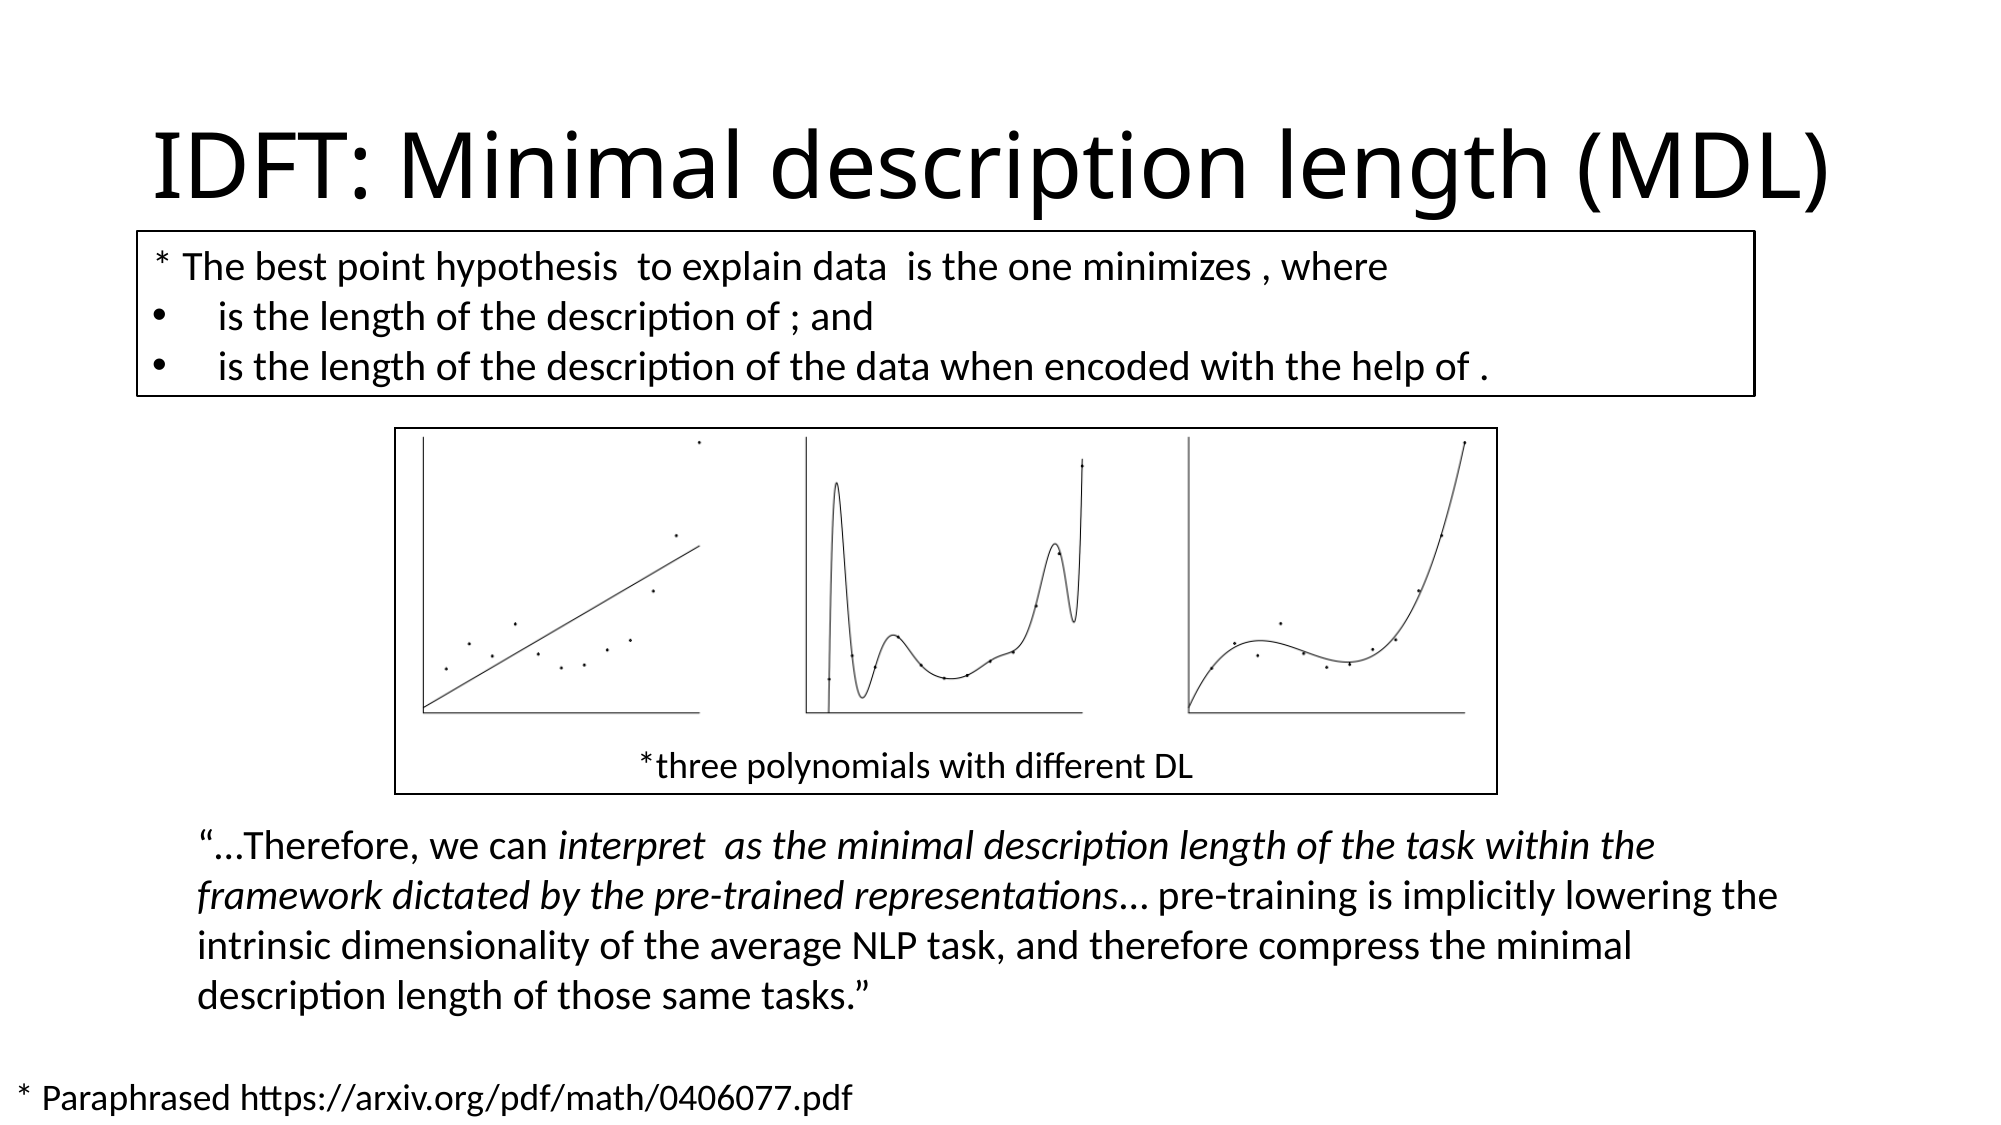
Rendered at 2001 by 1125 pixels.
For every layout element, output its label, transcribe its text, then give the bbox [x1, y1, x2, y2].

text_box * Paraphrased https://arxiv.org/pdf/math/0406077.pdf [0, 1065, 1357, 1125]
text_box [394, 427, 1498, 795]
title IDFT: Minimal description length (MDL) [137, 59, 1863, 278]
